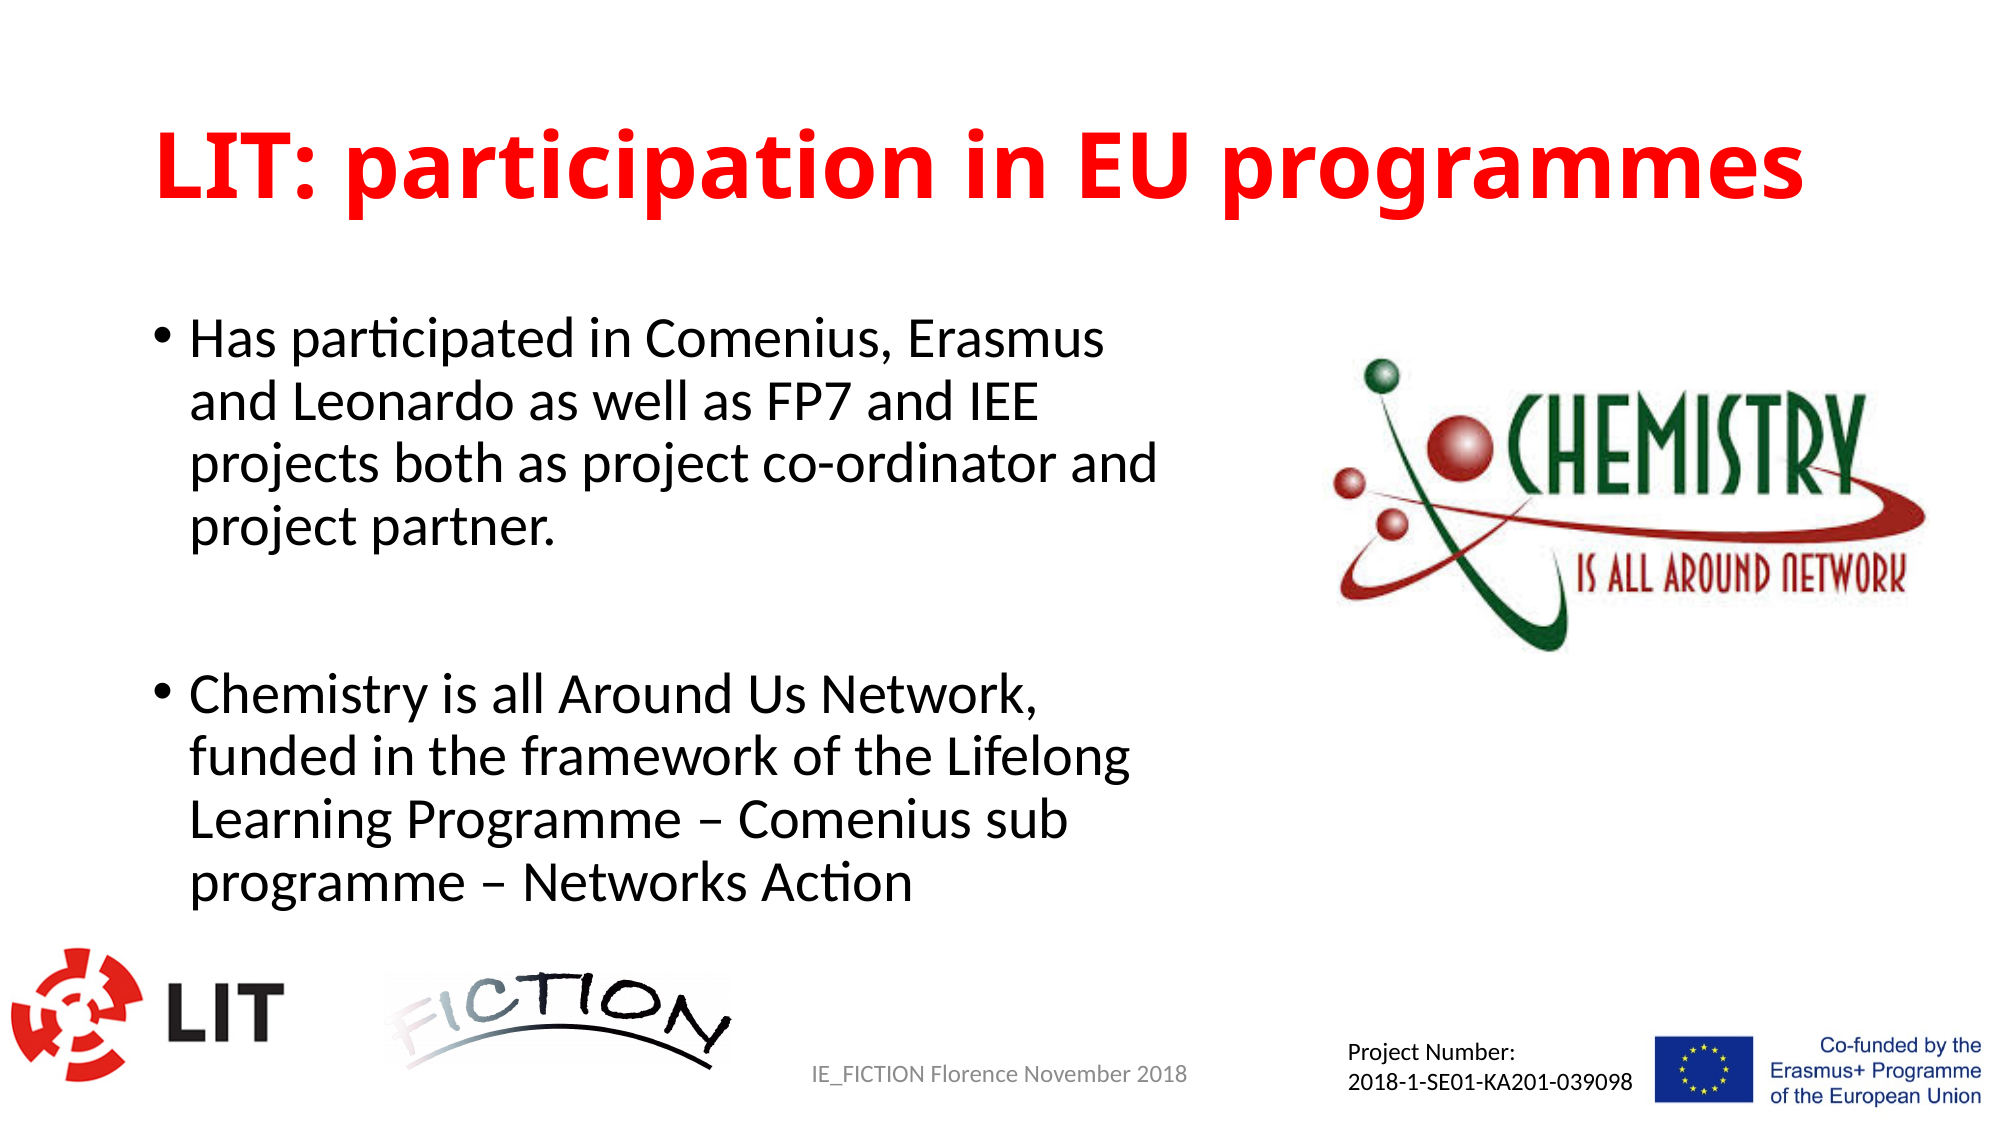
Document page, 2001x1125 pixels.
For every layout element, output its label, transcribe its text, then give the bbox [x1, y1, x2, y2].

picture [10, 914, 313, 1115]
picture [384, 972, 732, 1070]
text_box Project Number: 2018-1-SE01-KA201-039098 [1333, 1028, 1662, 1125]
footer IE_FICTION Florence November 2018 [662, 1042, 1333, 1103]
list Has participated in Comenius, Erasmus and Leonardo as well as FP7 and IEE projects both as project co-ordinator and project partner. Chemistry is all Around Us Network, funded in the framework of the Lifelong Learning Programme – Comenius sub programme – Networks Action [137, 299, 1207, 1014]
picture [1634, 1017, 1998, 1122]
title LIT: participation in EU programmes [137, 59, 1863, 278]
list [1322, 344, 1930, 654]
